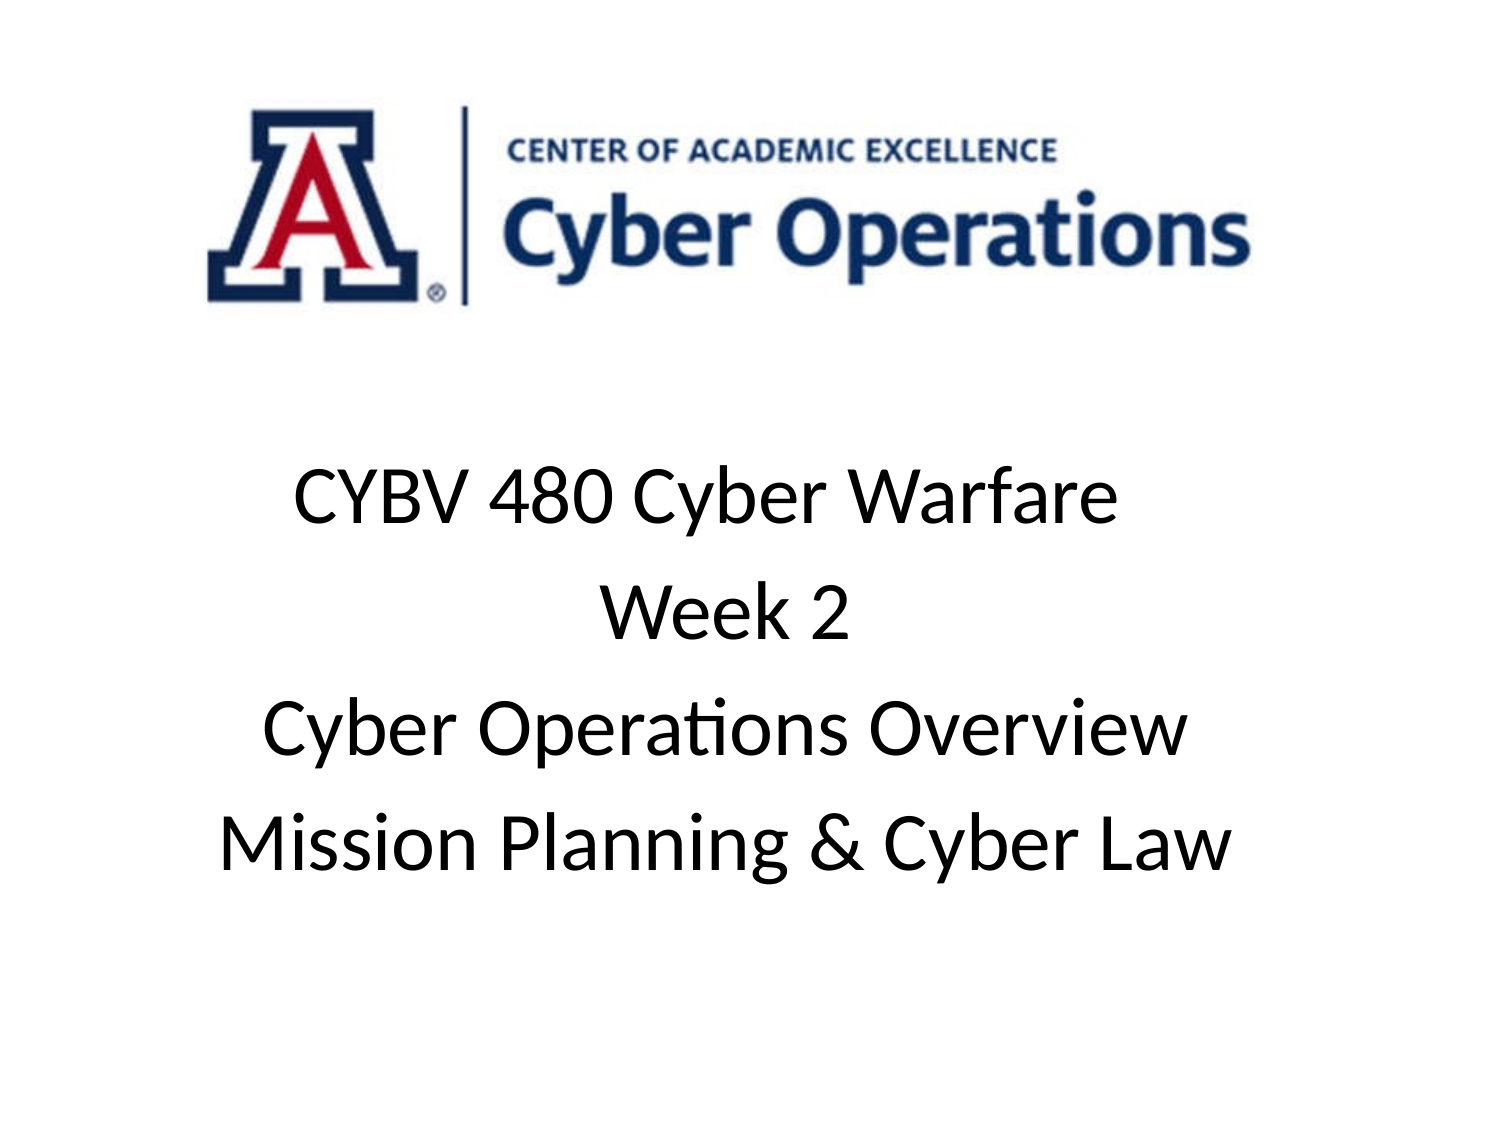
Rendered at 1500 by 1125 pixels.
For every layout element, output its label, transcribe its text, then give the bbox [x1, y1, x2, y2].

text_box CYBV 480 Cyber Warfare Week 2 Cyber Operations Overview Mission Planning & Cyber Law [0, 424, 1500, 888]
picture [195, 97, 1254, 313]
